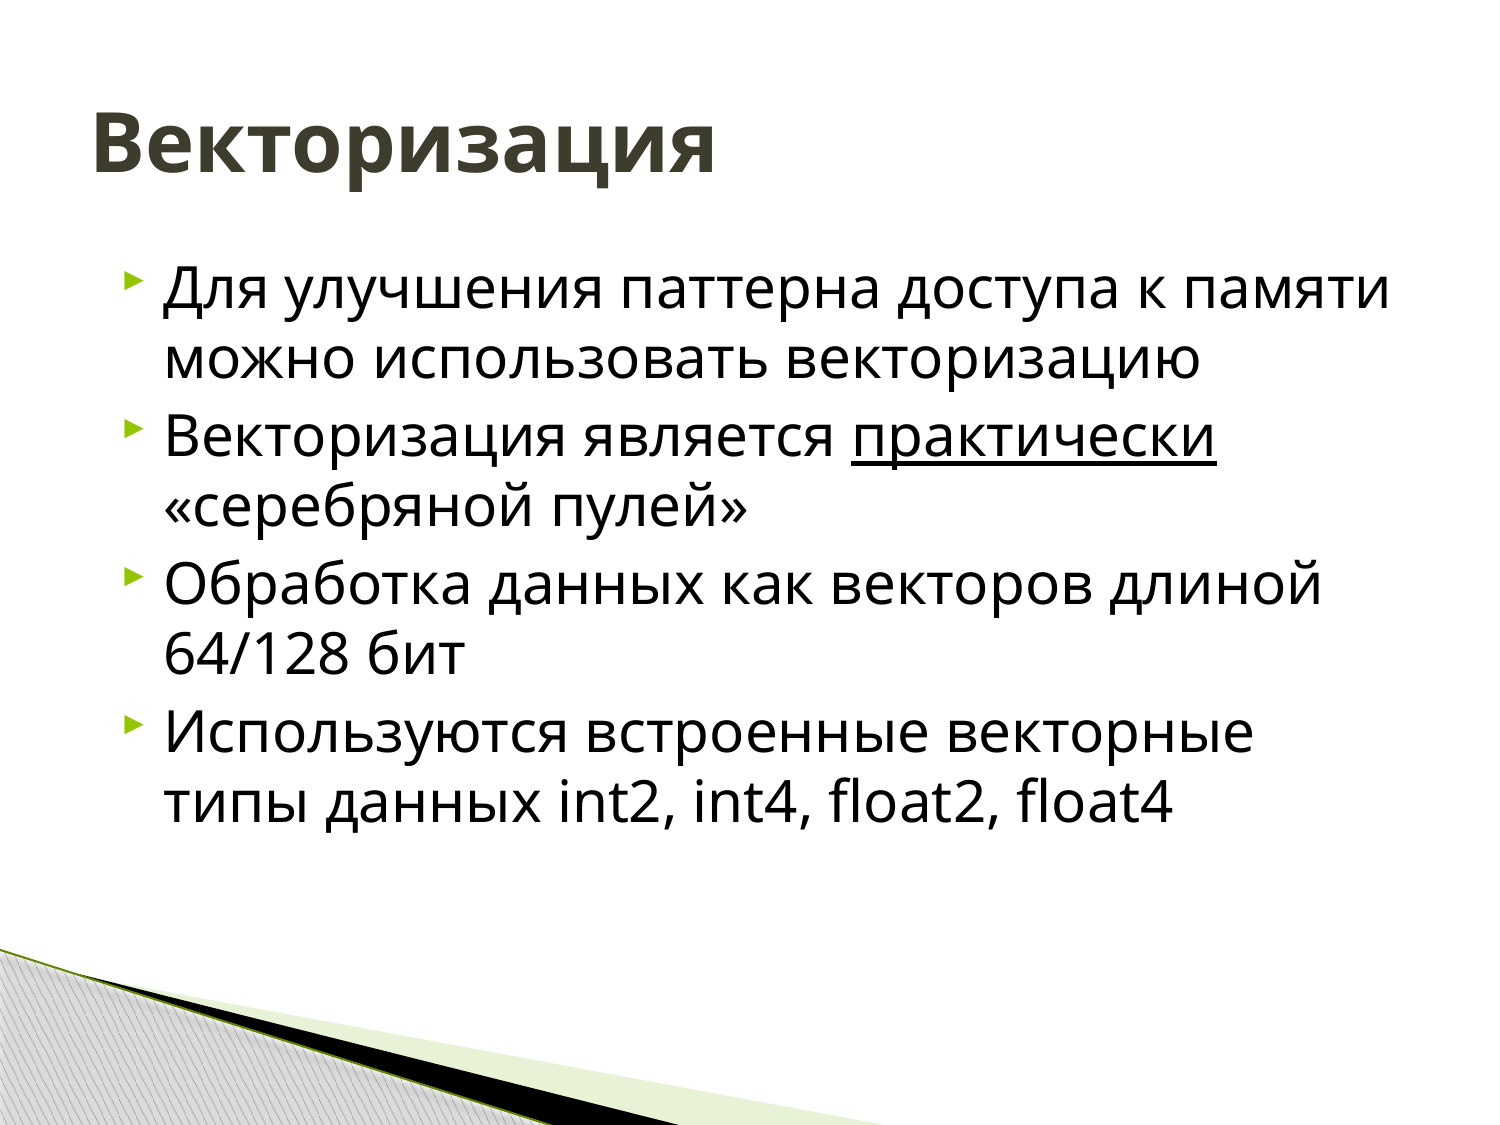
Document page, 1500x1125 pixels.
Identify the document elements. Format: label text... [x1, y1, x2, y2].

list Для улучшения паттерна доступа к памяти можно использовать векторизацию Векторизация является практически «серебряной пулей» Обработка данных как векторов длиной 64/128 бит Используются встроенные векторные типы данных int2, int4, float2, float4 [88, 243, 1425, 976]
title Векторизация [75, 45, 1425, 233]
